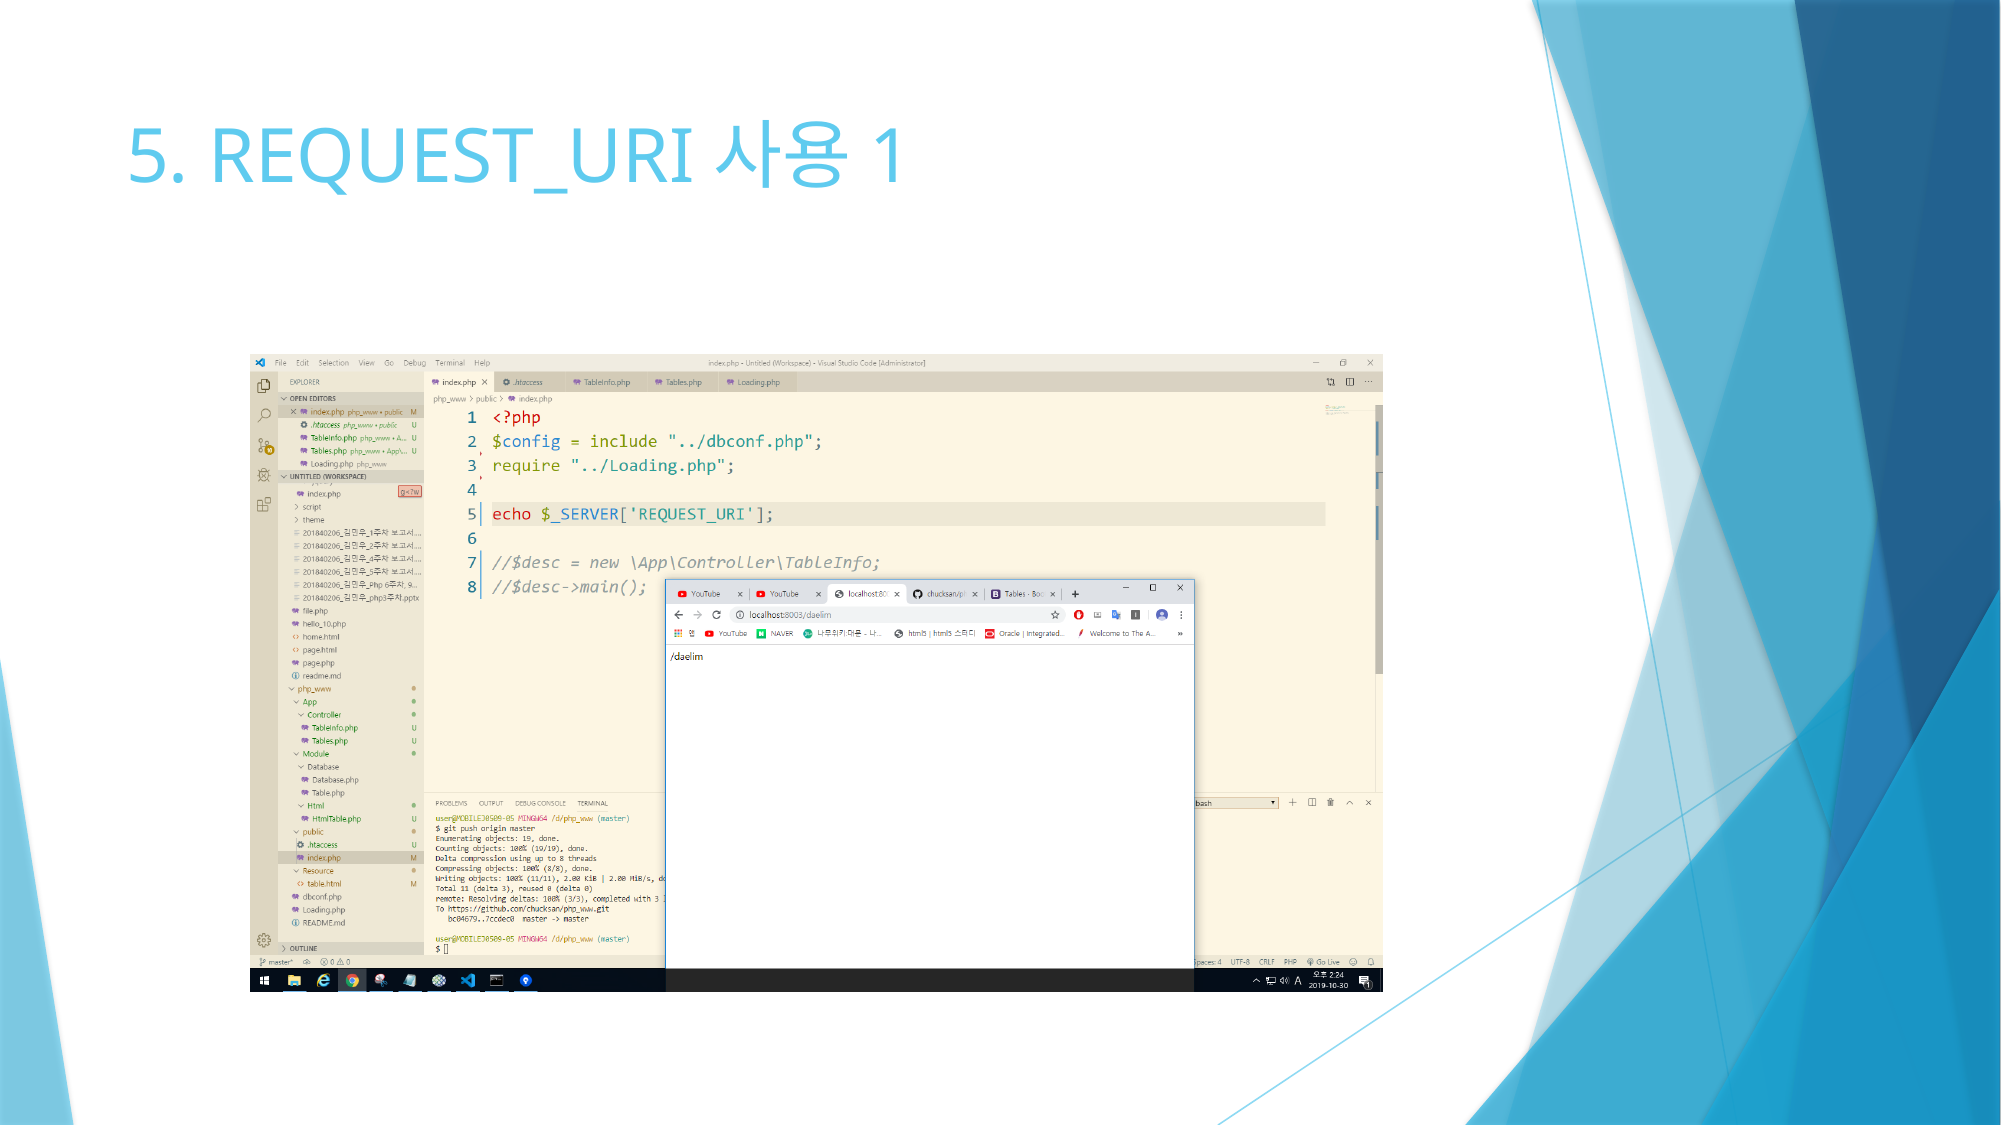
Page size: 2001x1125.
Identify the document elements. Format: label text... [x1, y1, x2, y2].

title 5. REQUEST_URI사용1 [111, 99, 1522, 317]
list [249, 353, 1383, 992]
